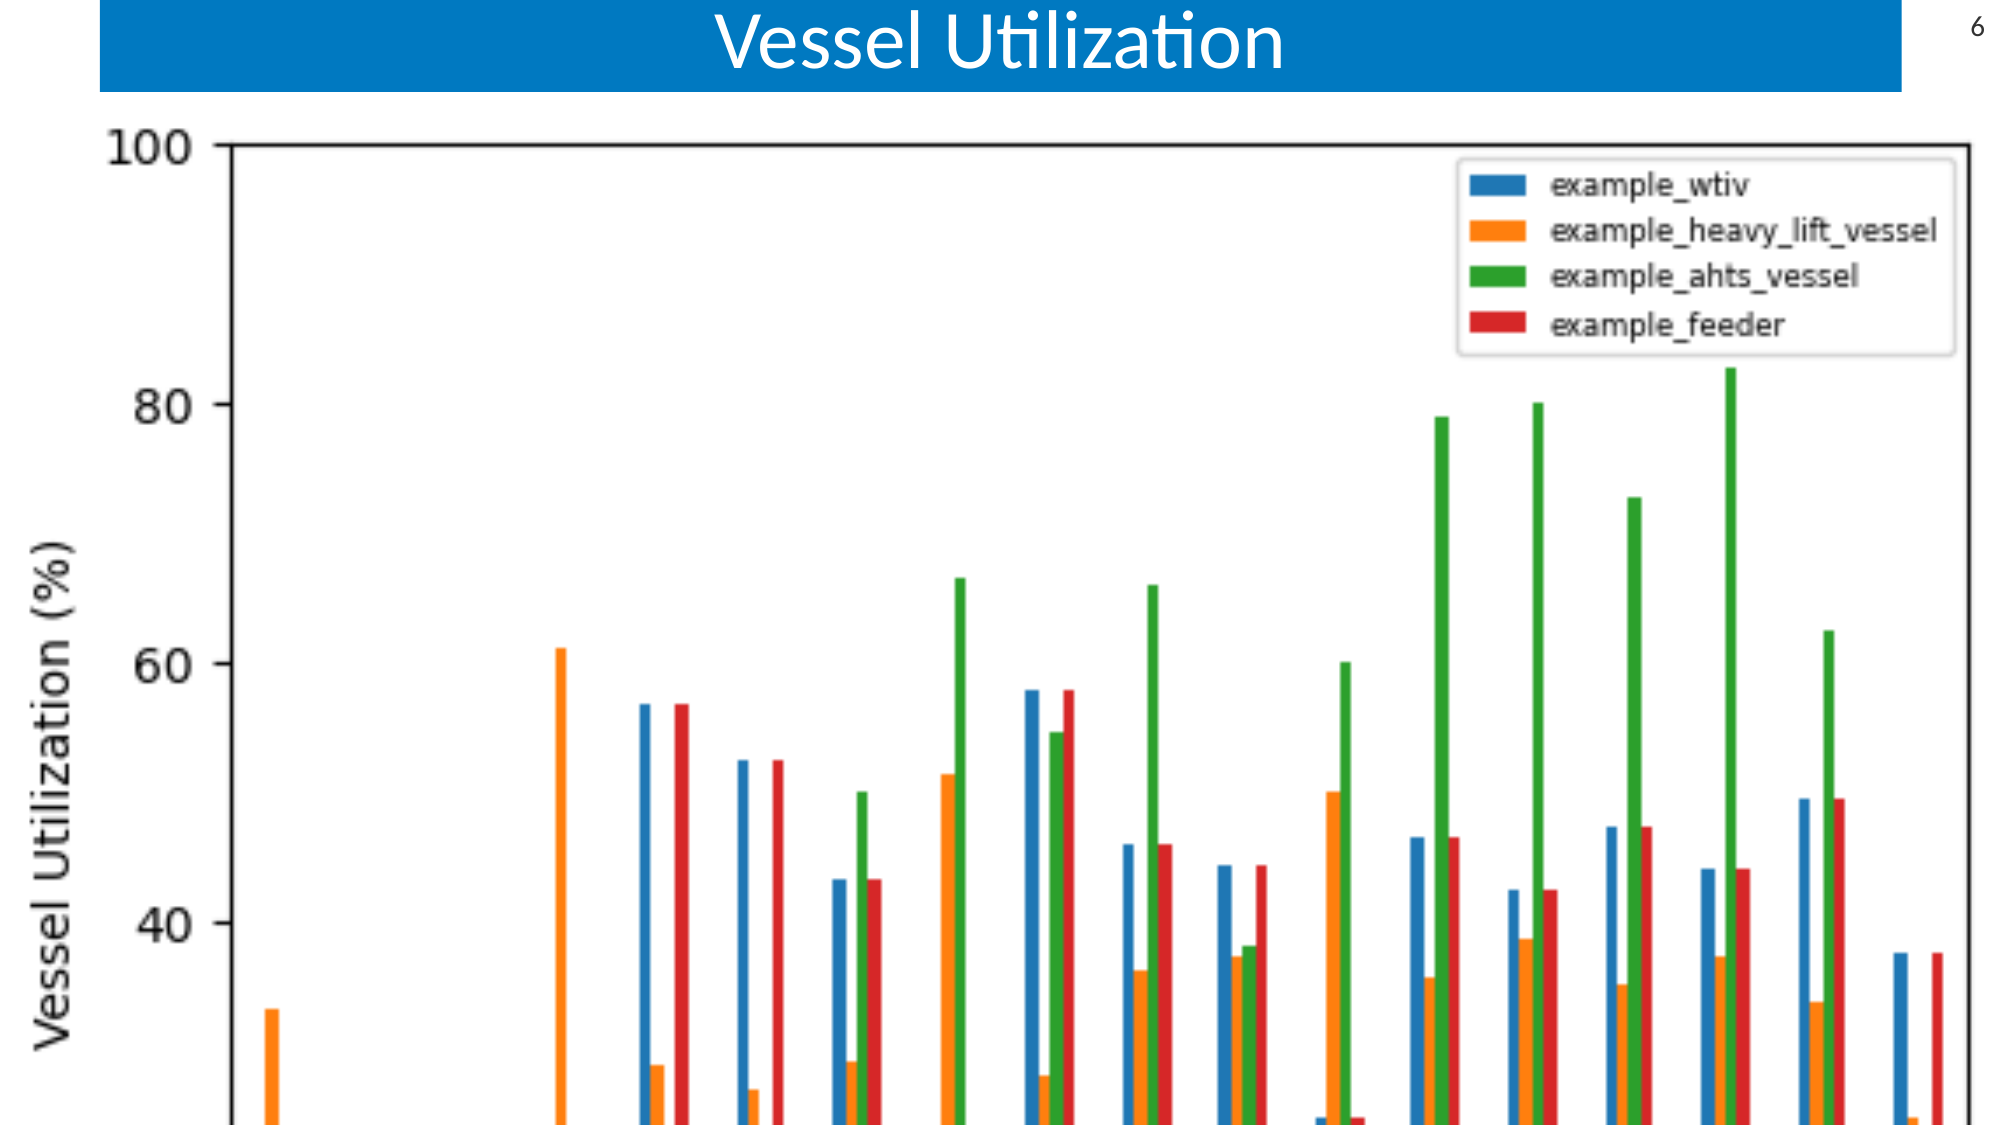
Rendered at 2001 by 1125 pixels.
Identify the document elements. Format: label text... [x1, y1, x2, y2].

title Vessel Utilization [99, 0, 1902, 91]
picture [0, 92, 2000, 1125]
